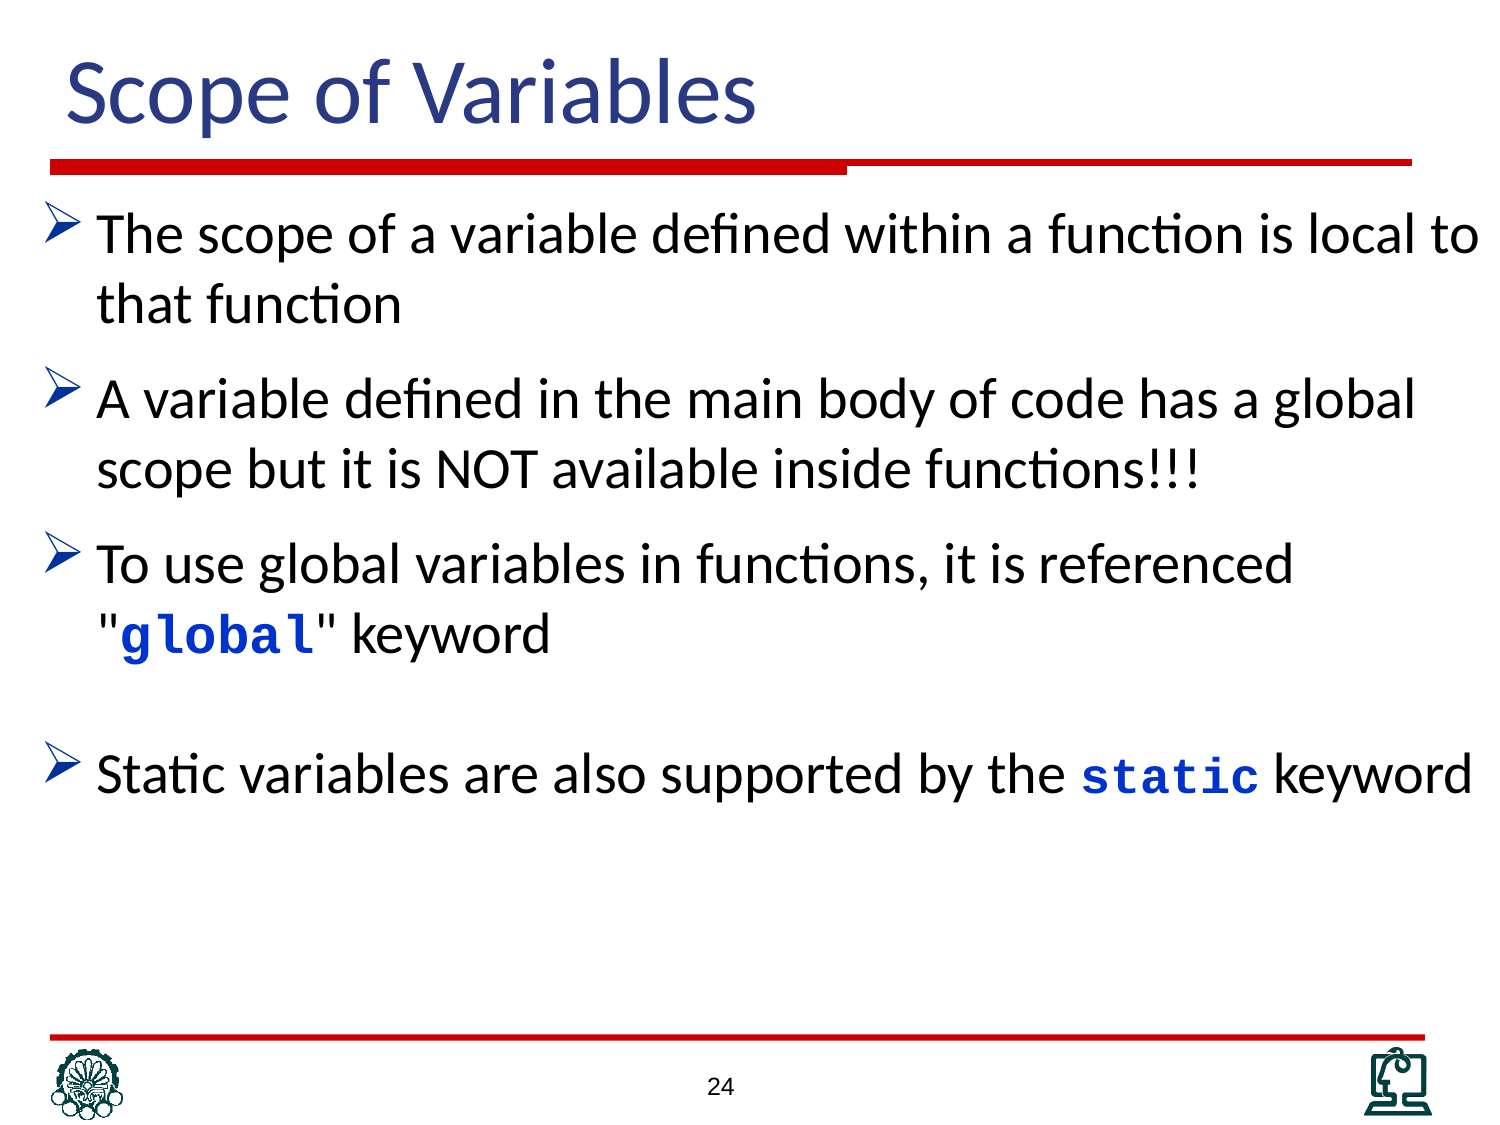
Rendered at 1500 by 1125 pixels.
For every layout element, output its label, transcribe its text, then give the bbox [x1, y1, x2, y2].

picture [50, 1047, 125, 1122]
title Scope of Variables [49, 24, 1438, 151]
slide_number 24 [649, 1062, 751, 1103]
list The scope of a variable defined within a function is local to that function A variable defined in the main body of code has a global scope but it is NOT available inside functions!!! To use global variables in functions, it is referenced "global" keyword Static variables are also supported by the static keyword [24, 187, 1500, 1038]
picture [1362, 1045, 1438, 1119]
